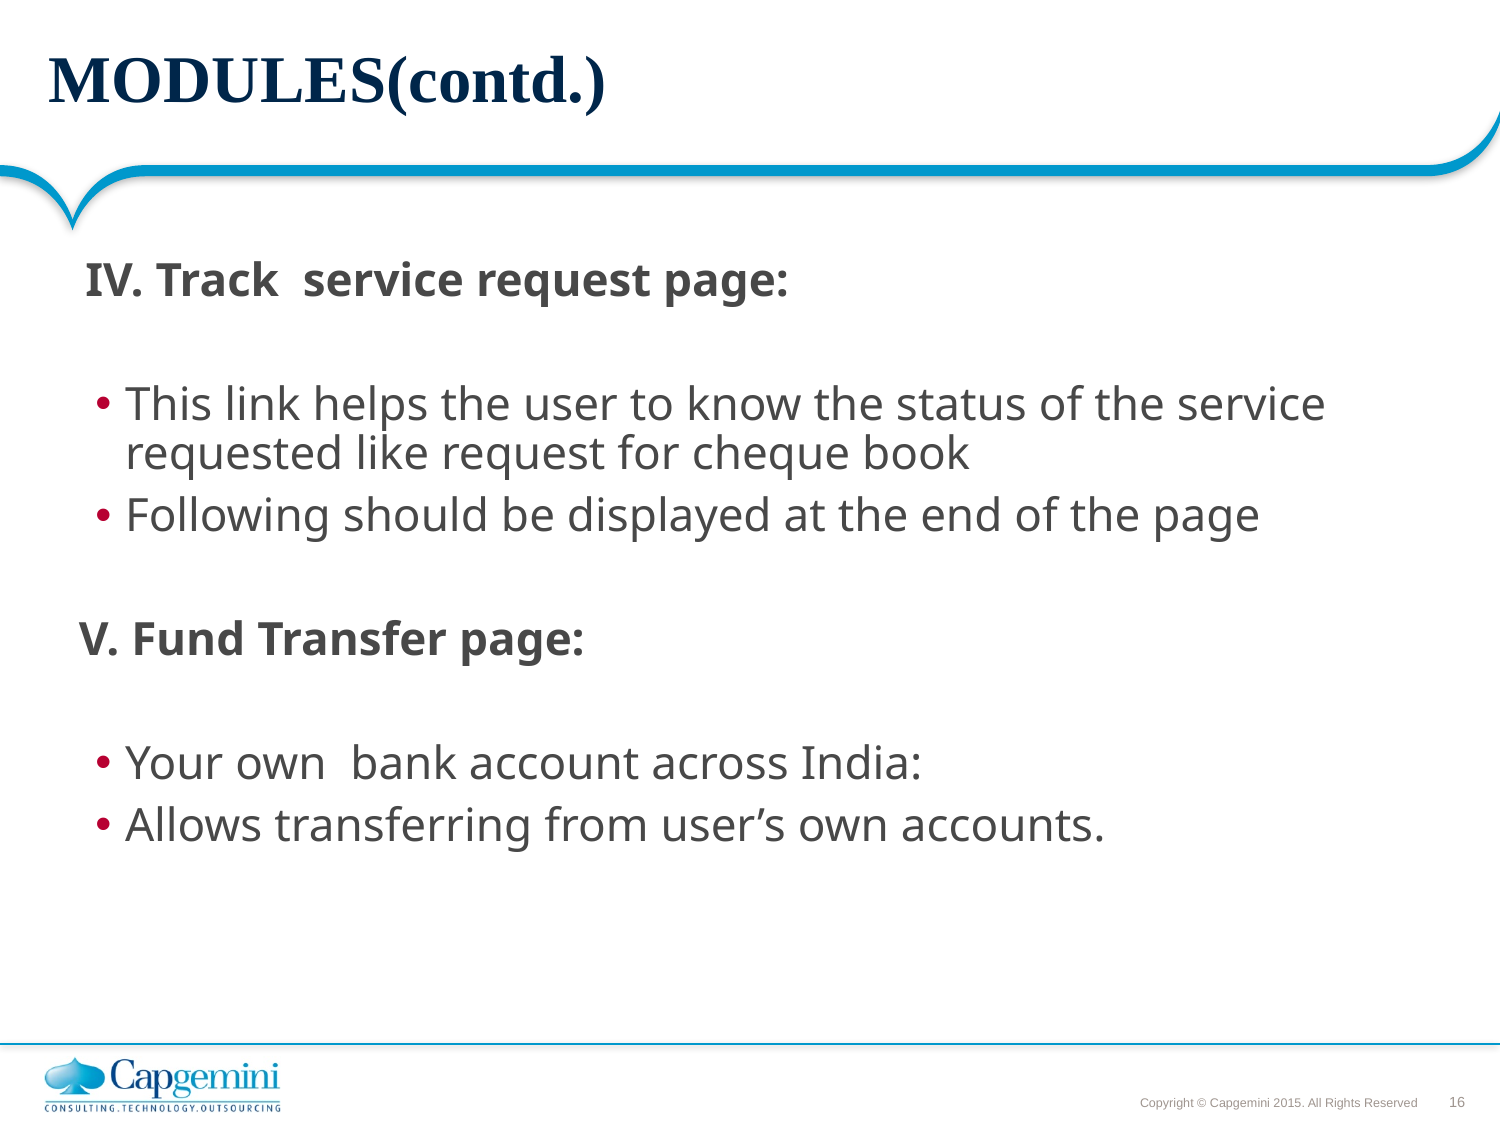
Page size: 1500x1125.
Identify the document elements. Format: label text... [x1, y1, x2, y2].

picture [44, 1056, 281, 1113]
list IV. Track service request page: This link helps the user to know the status of the service requested like request for cheque book Following should be displayed at the end of the page V. Fund Transfer page: Your own bank account across India: Allows transferring from user’s own accounts. [48, 245, 1500, 1007]
title MODULES(contd.) [0, 0, 1500, 165]
